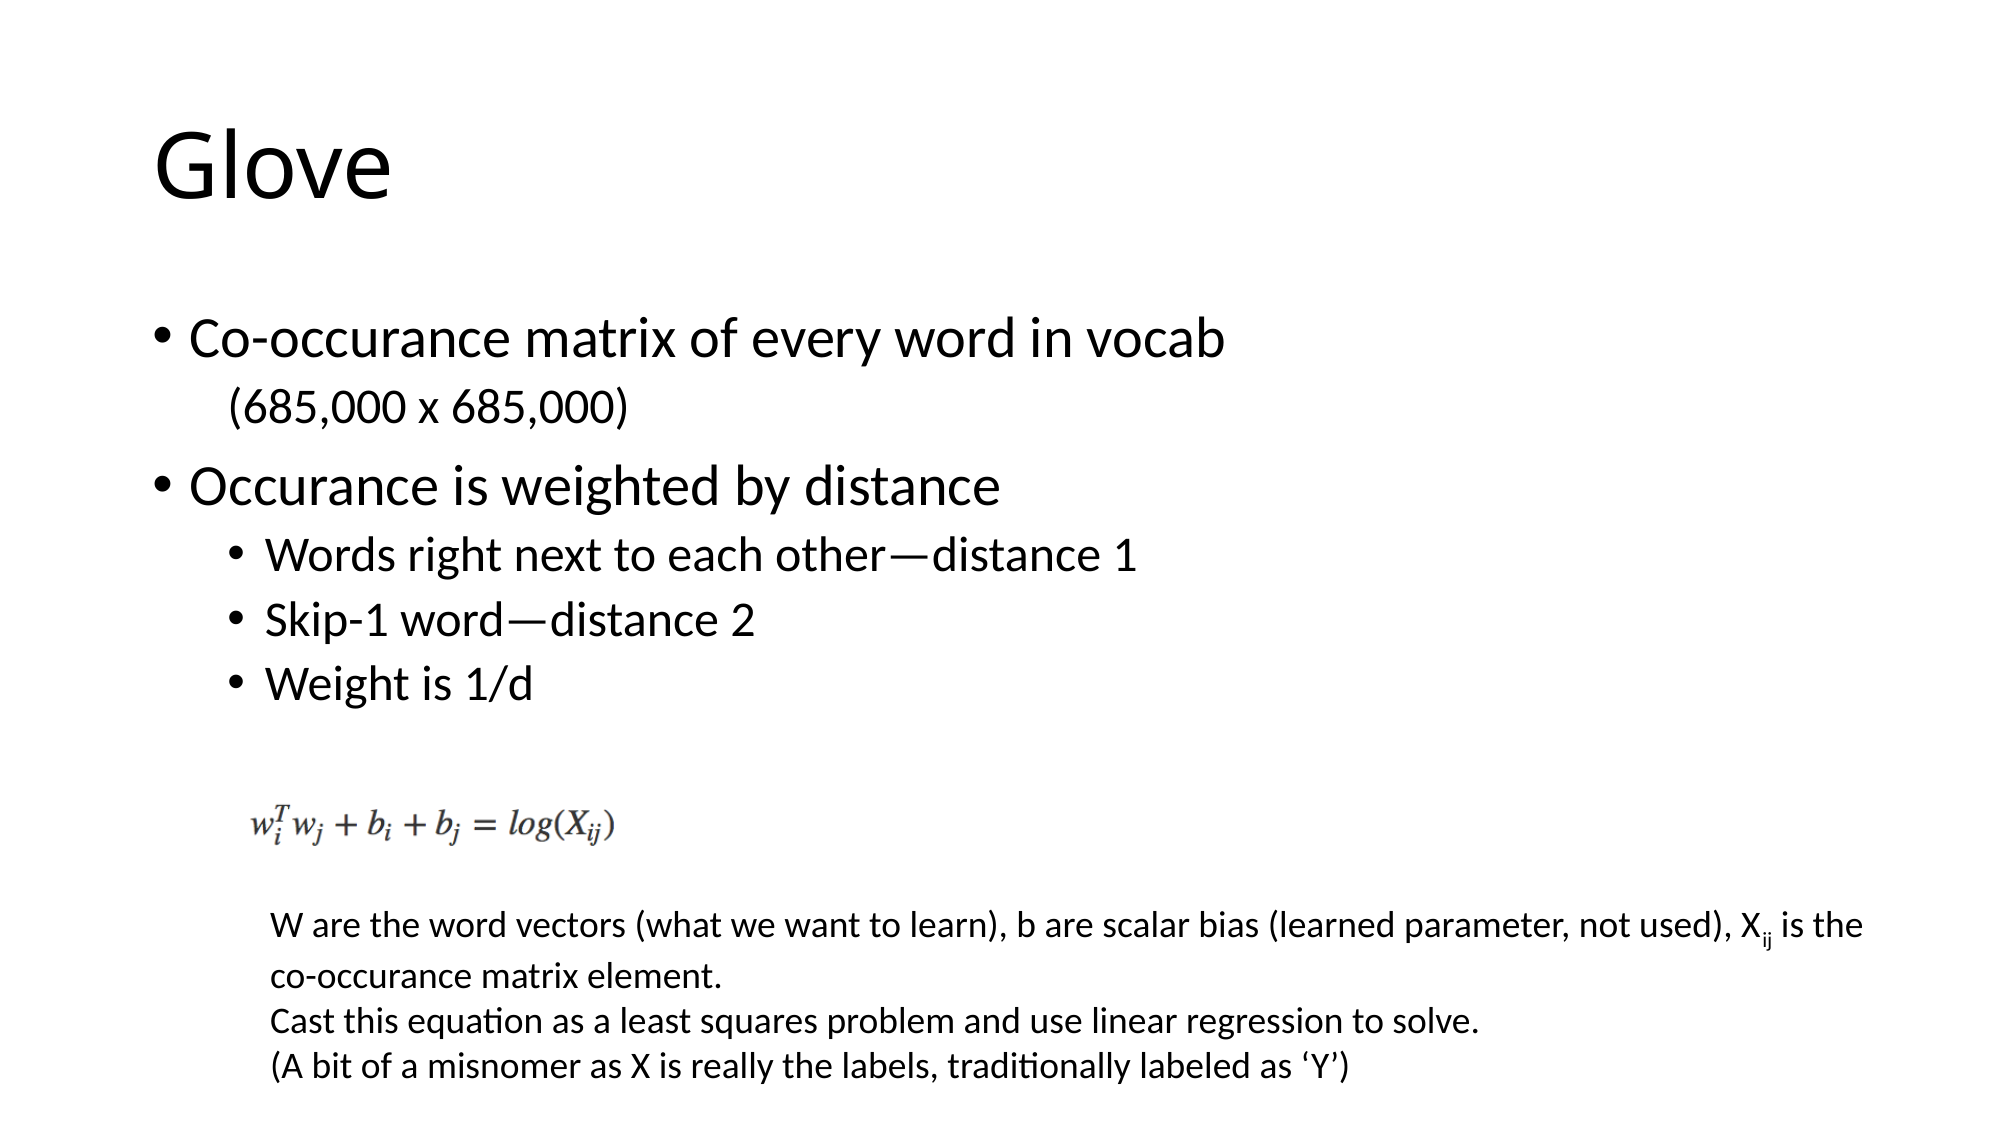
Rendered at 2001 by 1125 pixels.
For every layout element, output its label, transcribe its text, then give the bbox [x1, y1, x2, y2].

picture [192, 765, 664, 870]
text_box W are the word vectors (what we want to learn), b are scalar bias (learned parameter, not used), Xij is the co-occurance matrix element. Cast this equation as a least squares problem and use linear regression to solve. (A bit of a misnomer as X is really the labels, traditionally labeled as ‘Y’) [255, 892, 1933, 1094]
list Co-occurance matrix of every word in vocab (685,000 x 685,000) Occurance is weighted by distance Words right next to each other—distance 1 Skip-1 word—distance 2 Weight is 1/d [137, 299, 1863, 1014]
title Glove [137, 59, 1863, 278]
